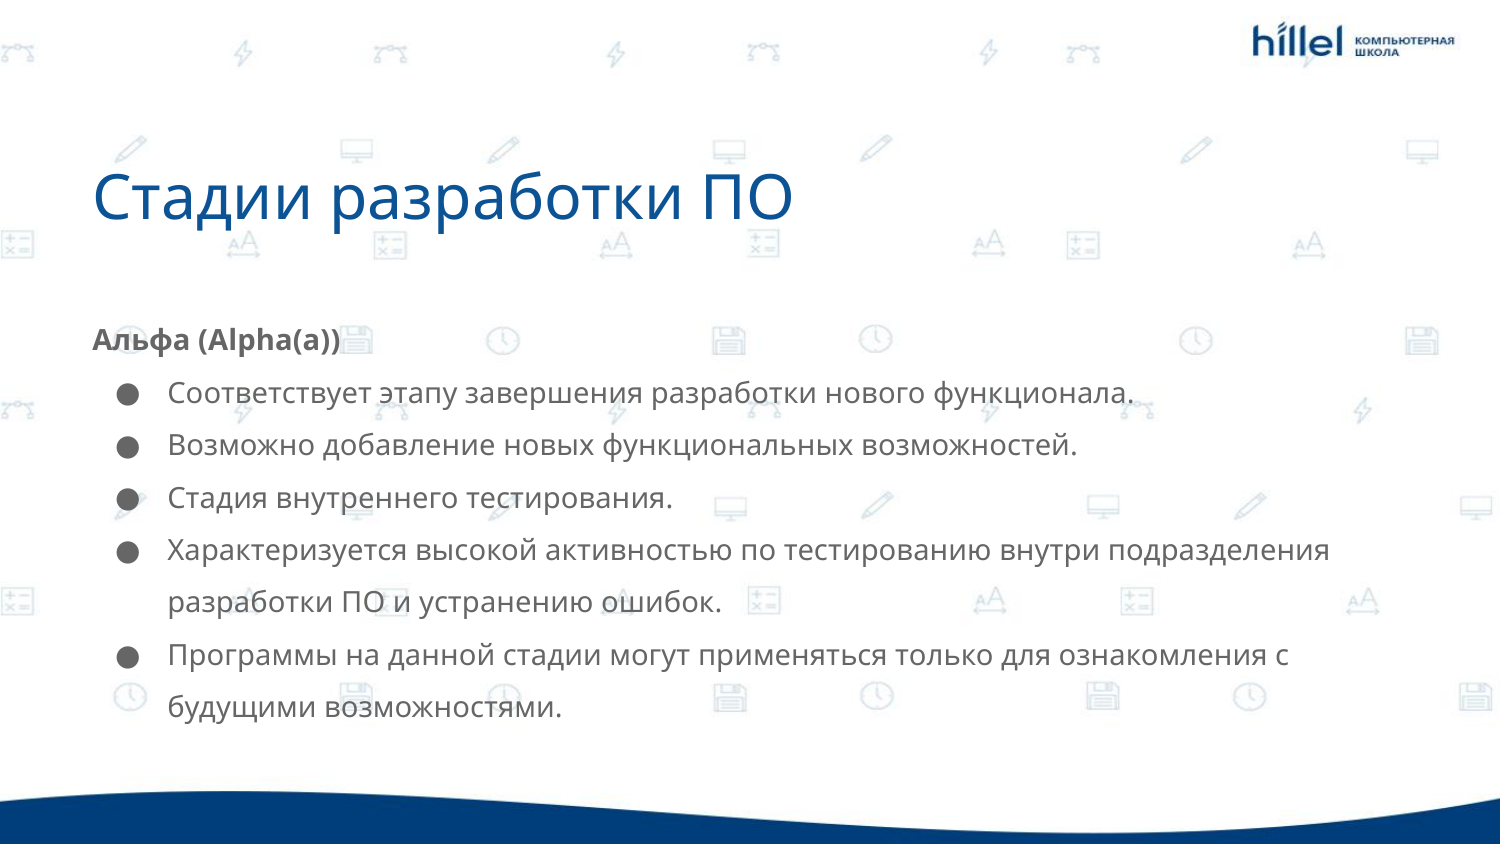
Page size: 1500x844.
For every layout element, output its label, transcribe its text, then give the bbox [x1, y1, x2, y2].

picture [0, 0, 1500, 844]
text_box Альфа (Alpha(a)) Соответствует этапу завершения разработки нового функционала. Возможно добавление новых функциональных возможностей. Стадия внутреннего тестирования. Характеризуется высокой активностью по тестированию внутри подразделения разработки ПО и устранению ошибок. Программы на данной стадии могут применяться только для ознакомления с будущими возможностями. [77, 289, 1353, 779]
text_box Стадии разработки ПО [77, 121, 1427, 248]
